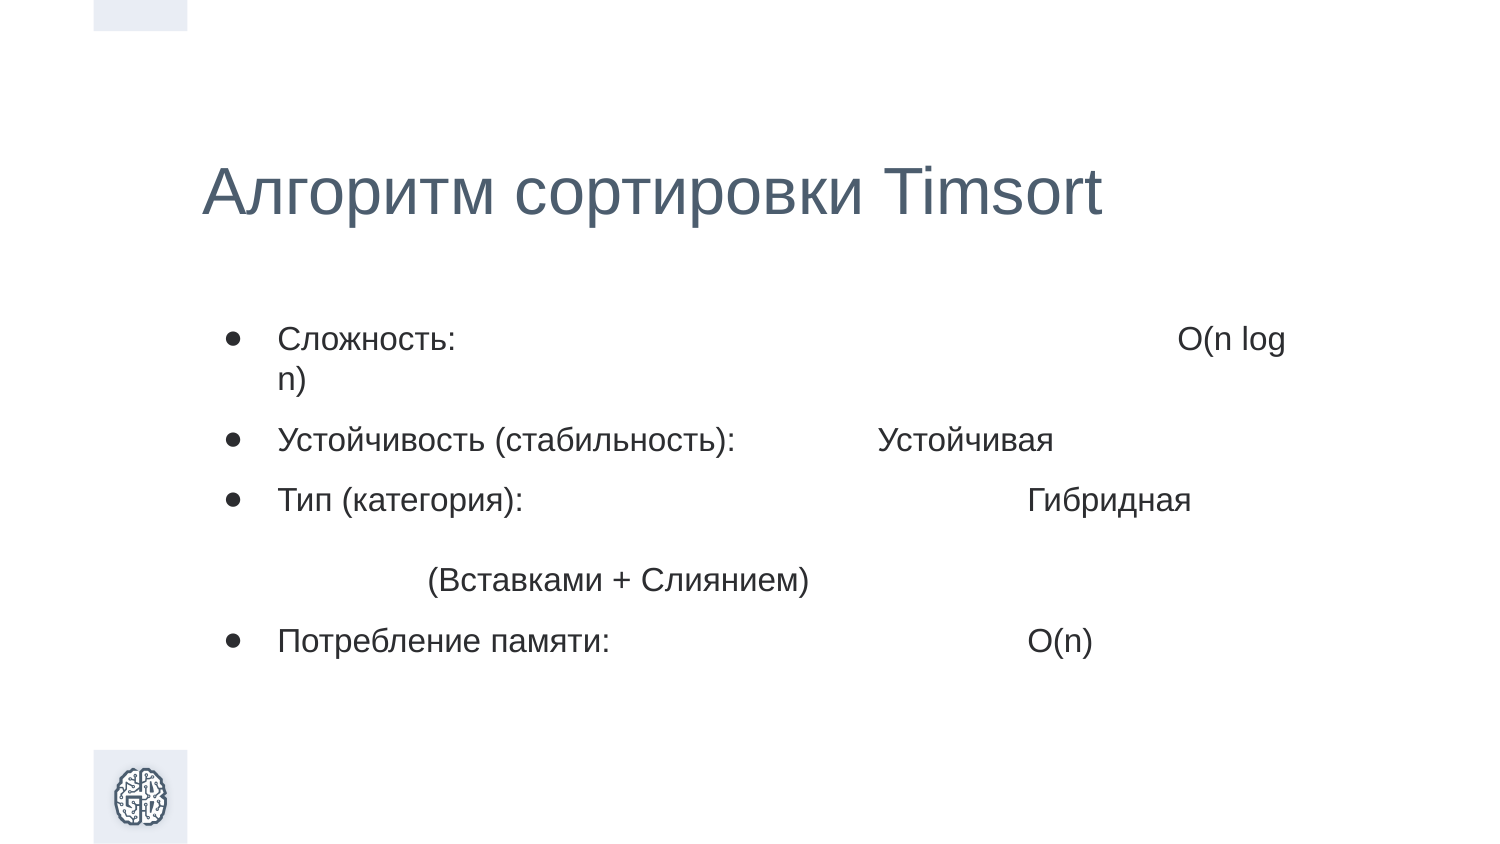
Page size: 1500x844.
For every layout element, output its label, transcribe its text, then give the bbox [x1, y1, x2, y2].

text_box Сложность: O(n log n) Устойчивость (стабильность): Устойчивая Тип (категория): Гибридная (Вставками + Слиянием) Потребление памяти: O(n) [187, 226, 1312, 750]
picture [106, 760, 175, 834]
text_box Алгоритм сортировки Timsort [187, 93, 1312, 226]
